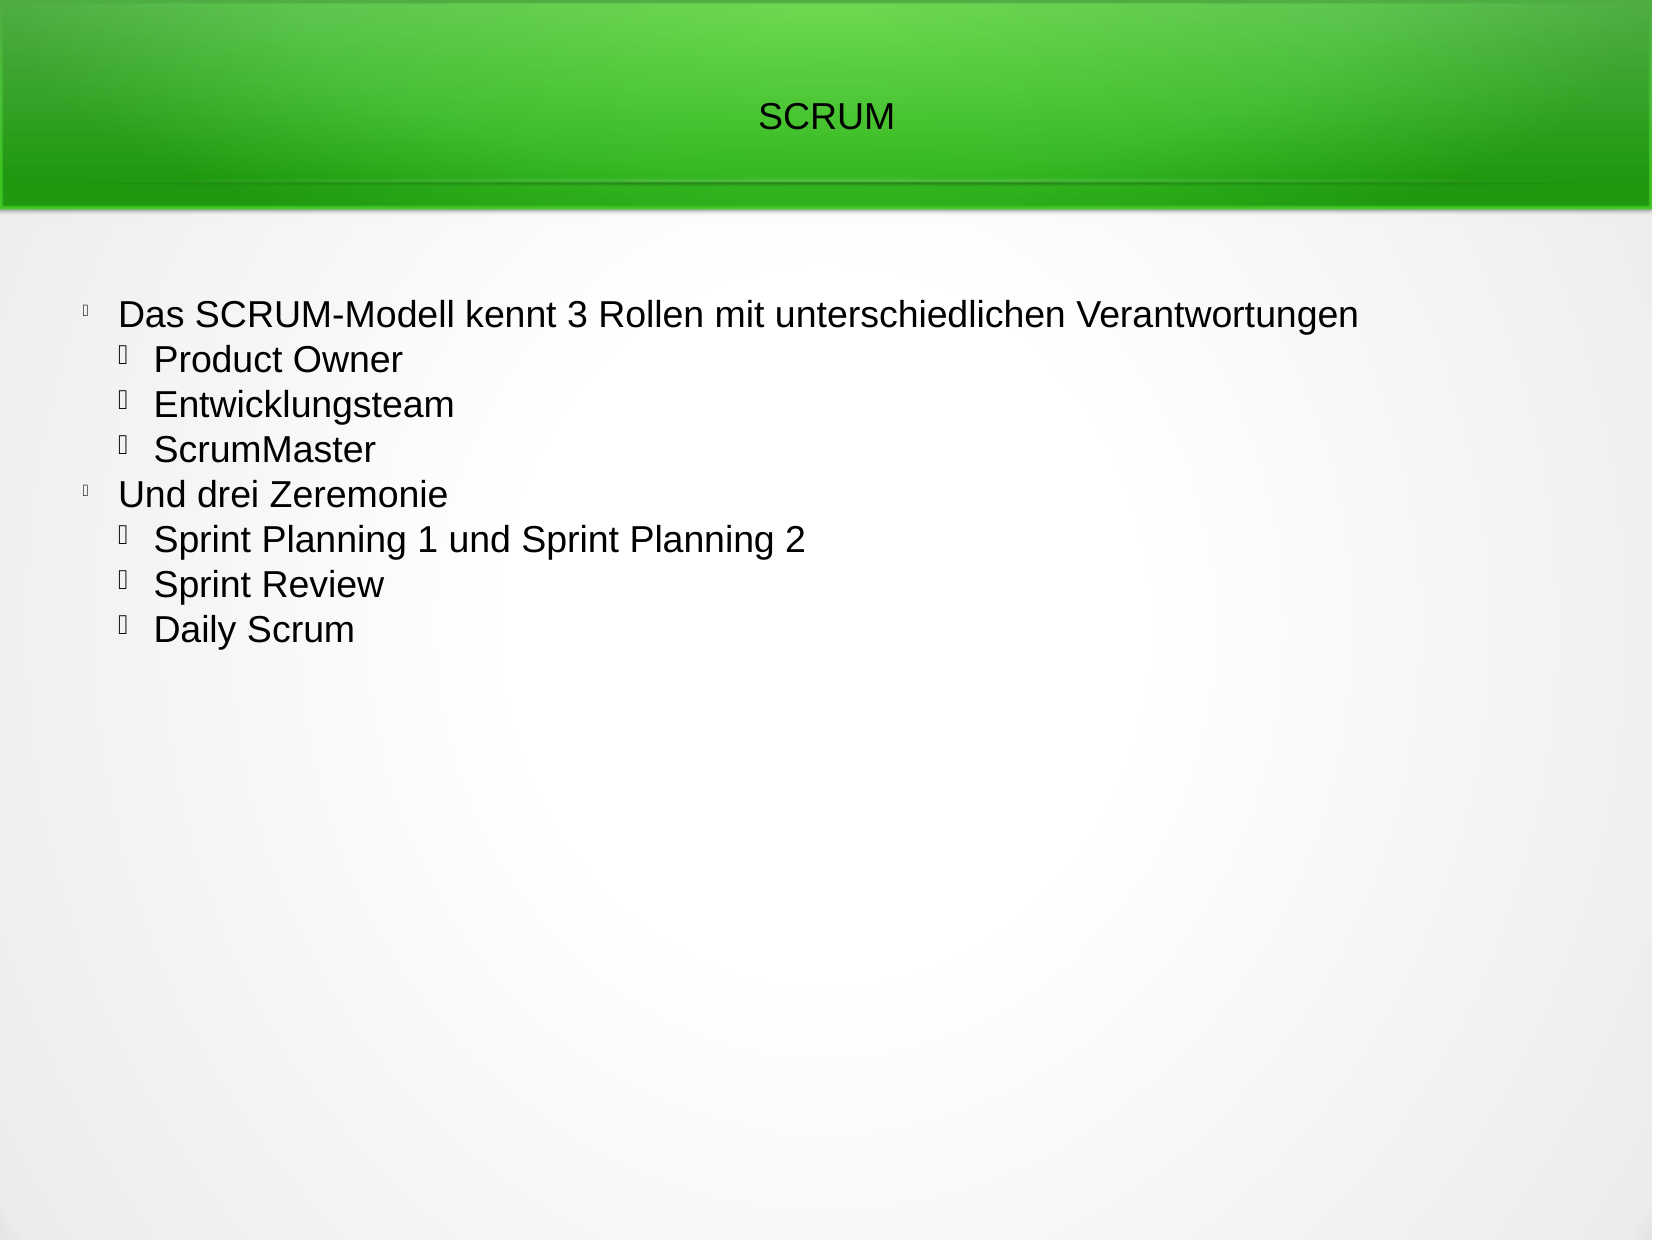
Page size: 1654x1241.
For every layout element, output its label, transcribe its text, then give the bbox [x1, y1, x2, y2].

text_box SCRUM [82, 49, 1571, 179]
text_box Das SCRUM-Modell kennt 3 Rollen mit unterschiedlichen Verantwortungen Product Owner Entwicklungsteam ScrumMaster Und drei Zeremonie Sprint Planning 1 und Sprint Planning 2 Sprint Review Daily Scrum [82, 290, 1538, 1111]
